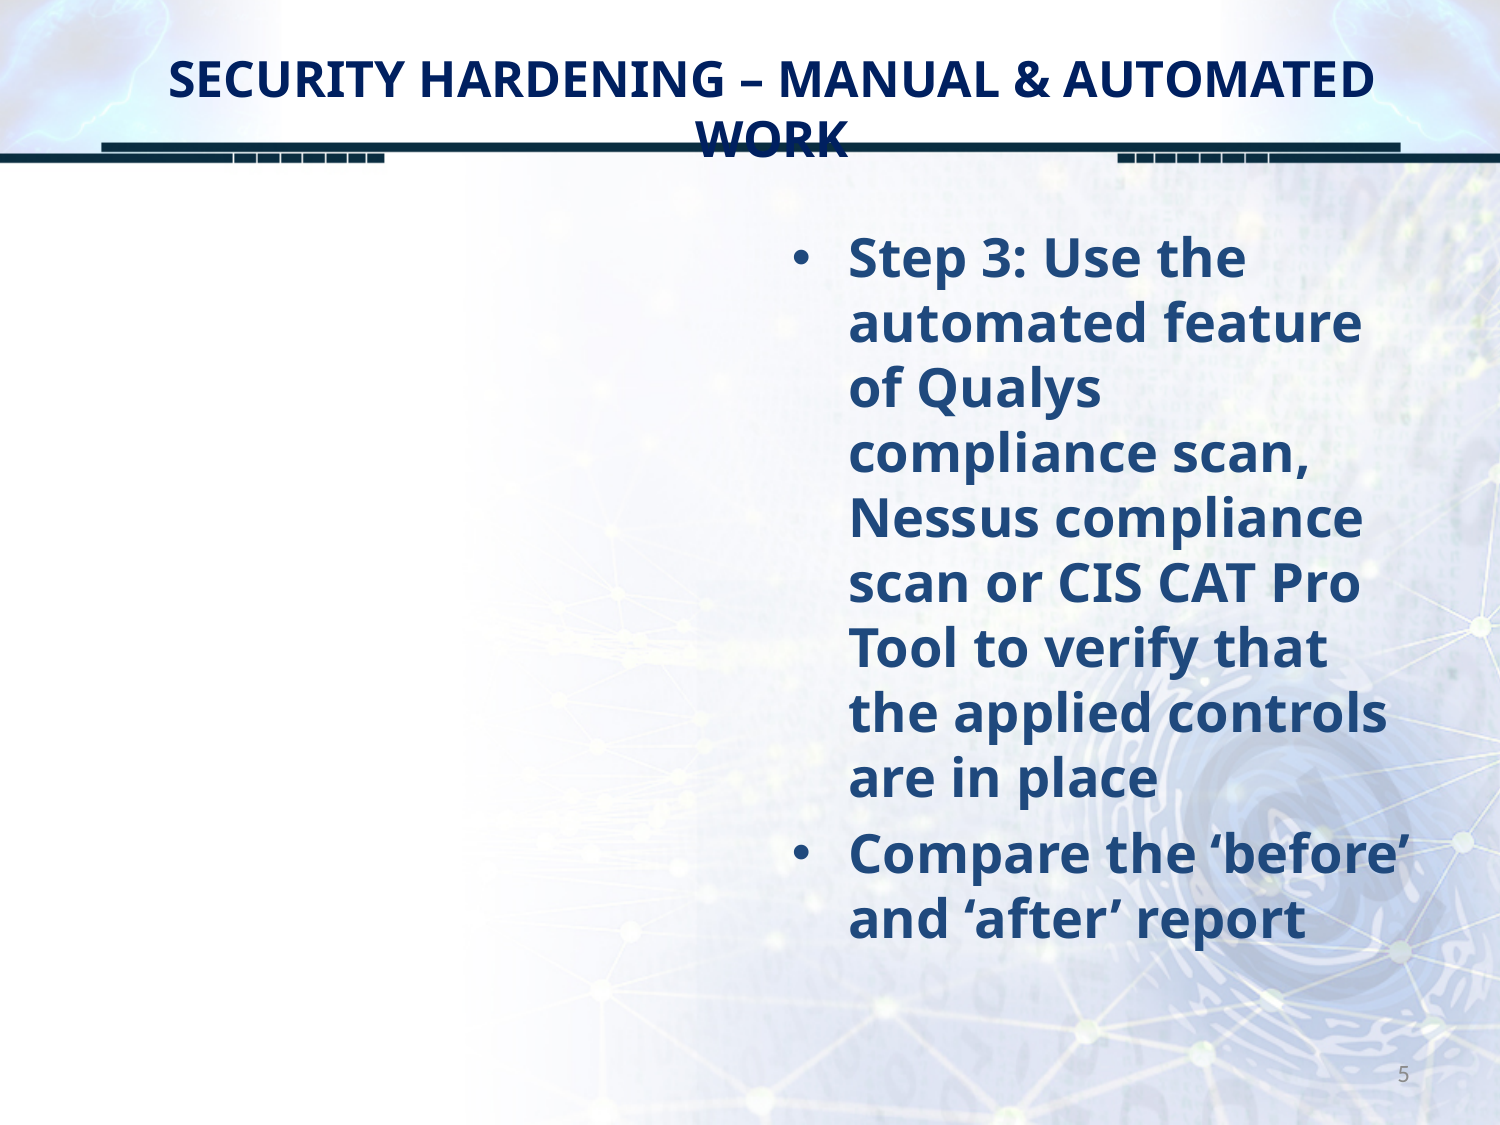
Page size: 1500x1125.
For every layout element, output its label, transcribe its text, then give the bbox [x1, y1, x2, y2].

list Step 3: Use the automated feature of Qualys compliance scan, Nessus compliance scan or CIS CAT Pro Tool to verify that the applied controls are in place Compare the ‘before’ and ‘after’ report [776, 216, 1432, 1034]
picture [0, 0, 1500, 1125]
slide_number 5 [1074, 1042, 1425, 1103]
title SECURITY HARDENING – MANUAL & AUTOMATED WORK [97, 34, 1448, 182]
